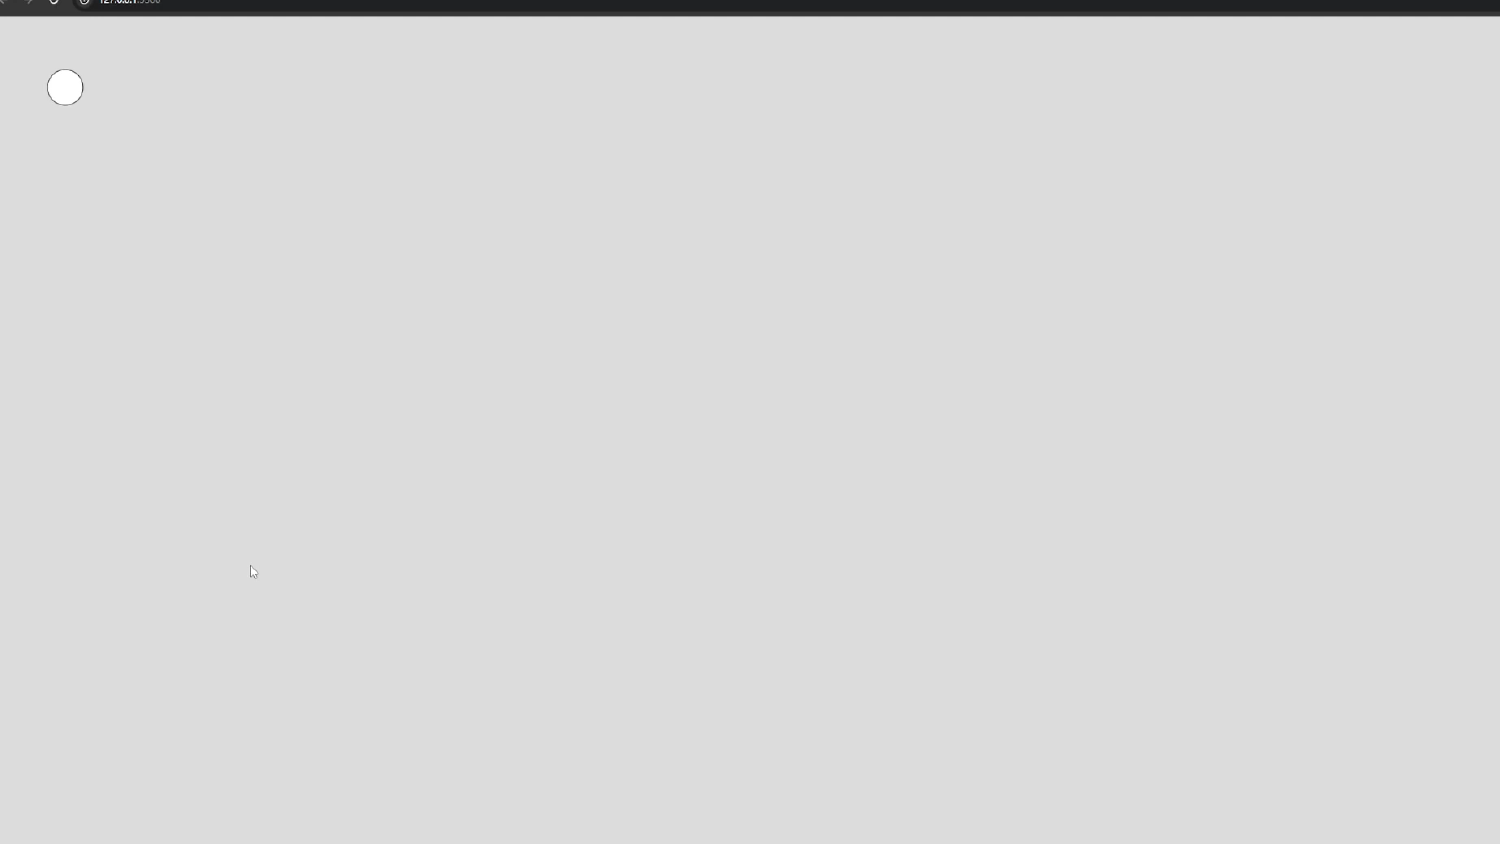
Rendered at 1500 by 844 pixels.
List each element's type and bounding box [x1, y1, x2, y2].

text_box [0, 0, 1500, 844]
